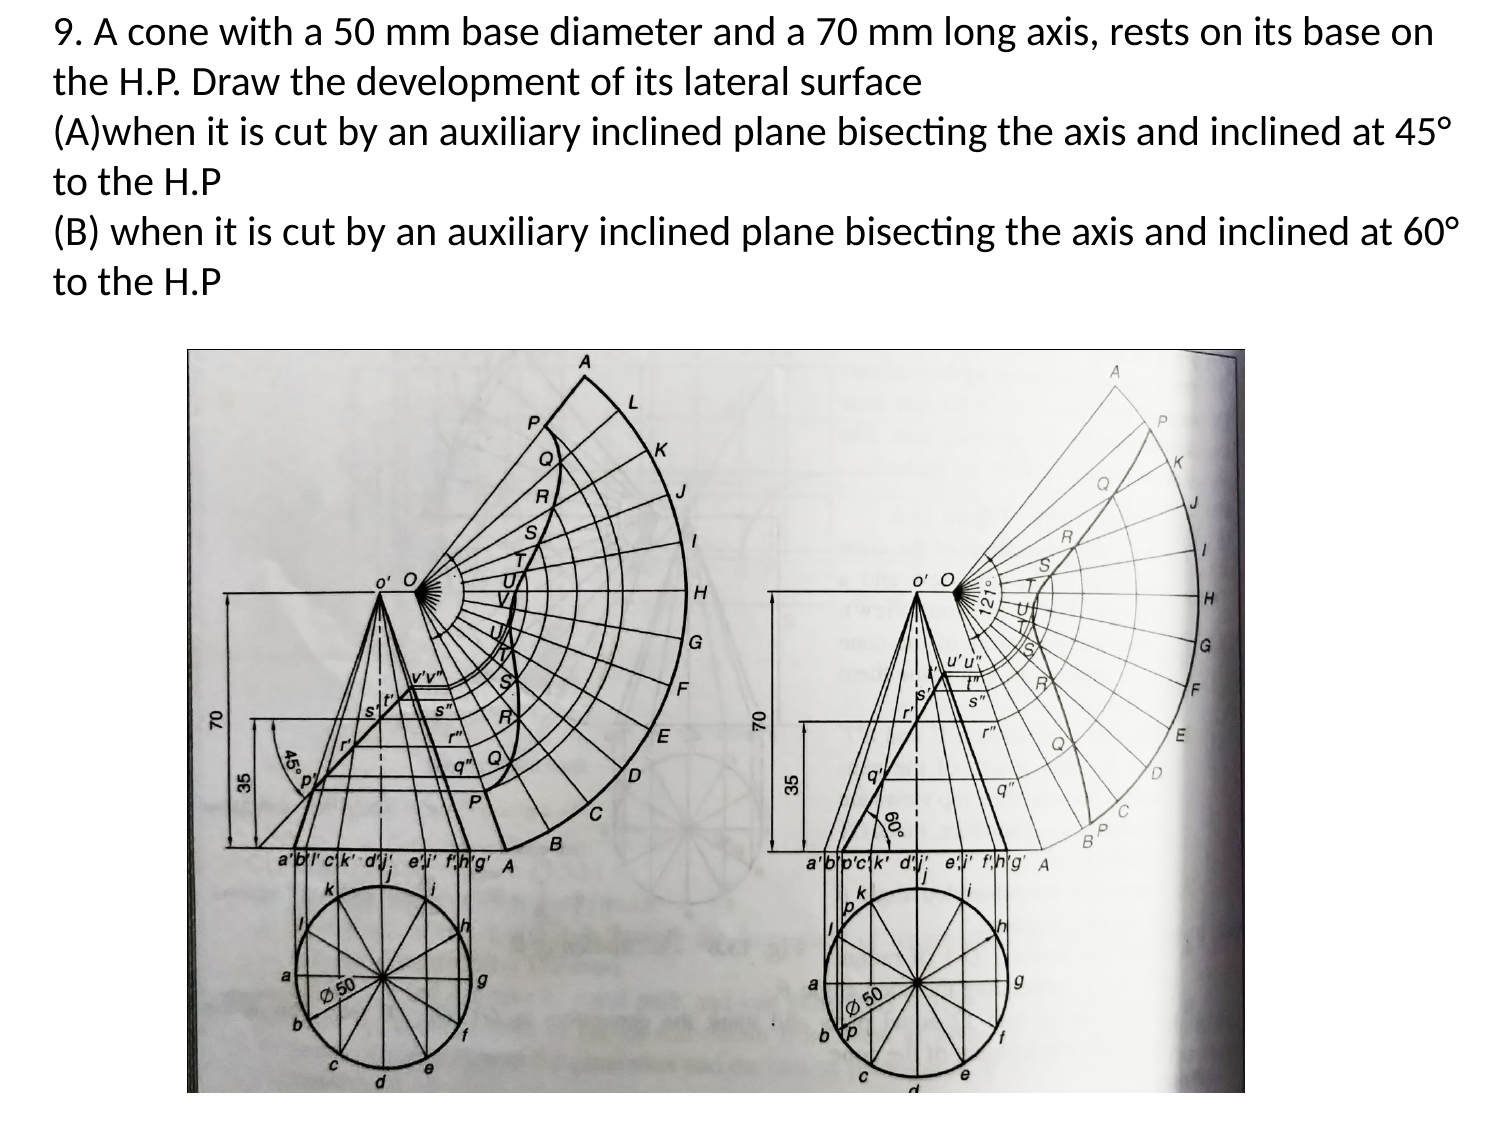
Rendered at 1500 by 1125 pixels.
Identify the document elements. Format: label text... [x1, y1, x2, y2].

title 9. A cone with a 50 mm base diameter and a 70 mm long axis, rests on its base on the H.P. Draw the development of its lateral surface (A)when it is cut by an auxiliary inclined plane bisecting the axis and inclined at 45° to the H.P (B) when it is cut by an auxiliary inclined plane bisecting the axis and inclined at 60° to the H.P [37, 45, 1500, 313]
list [187, 349, 1245, 1093]
